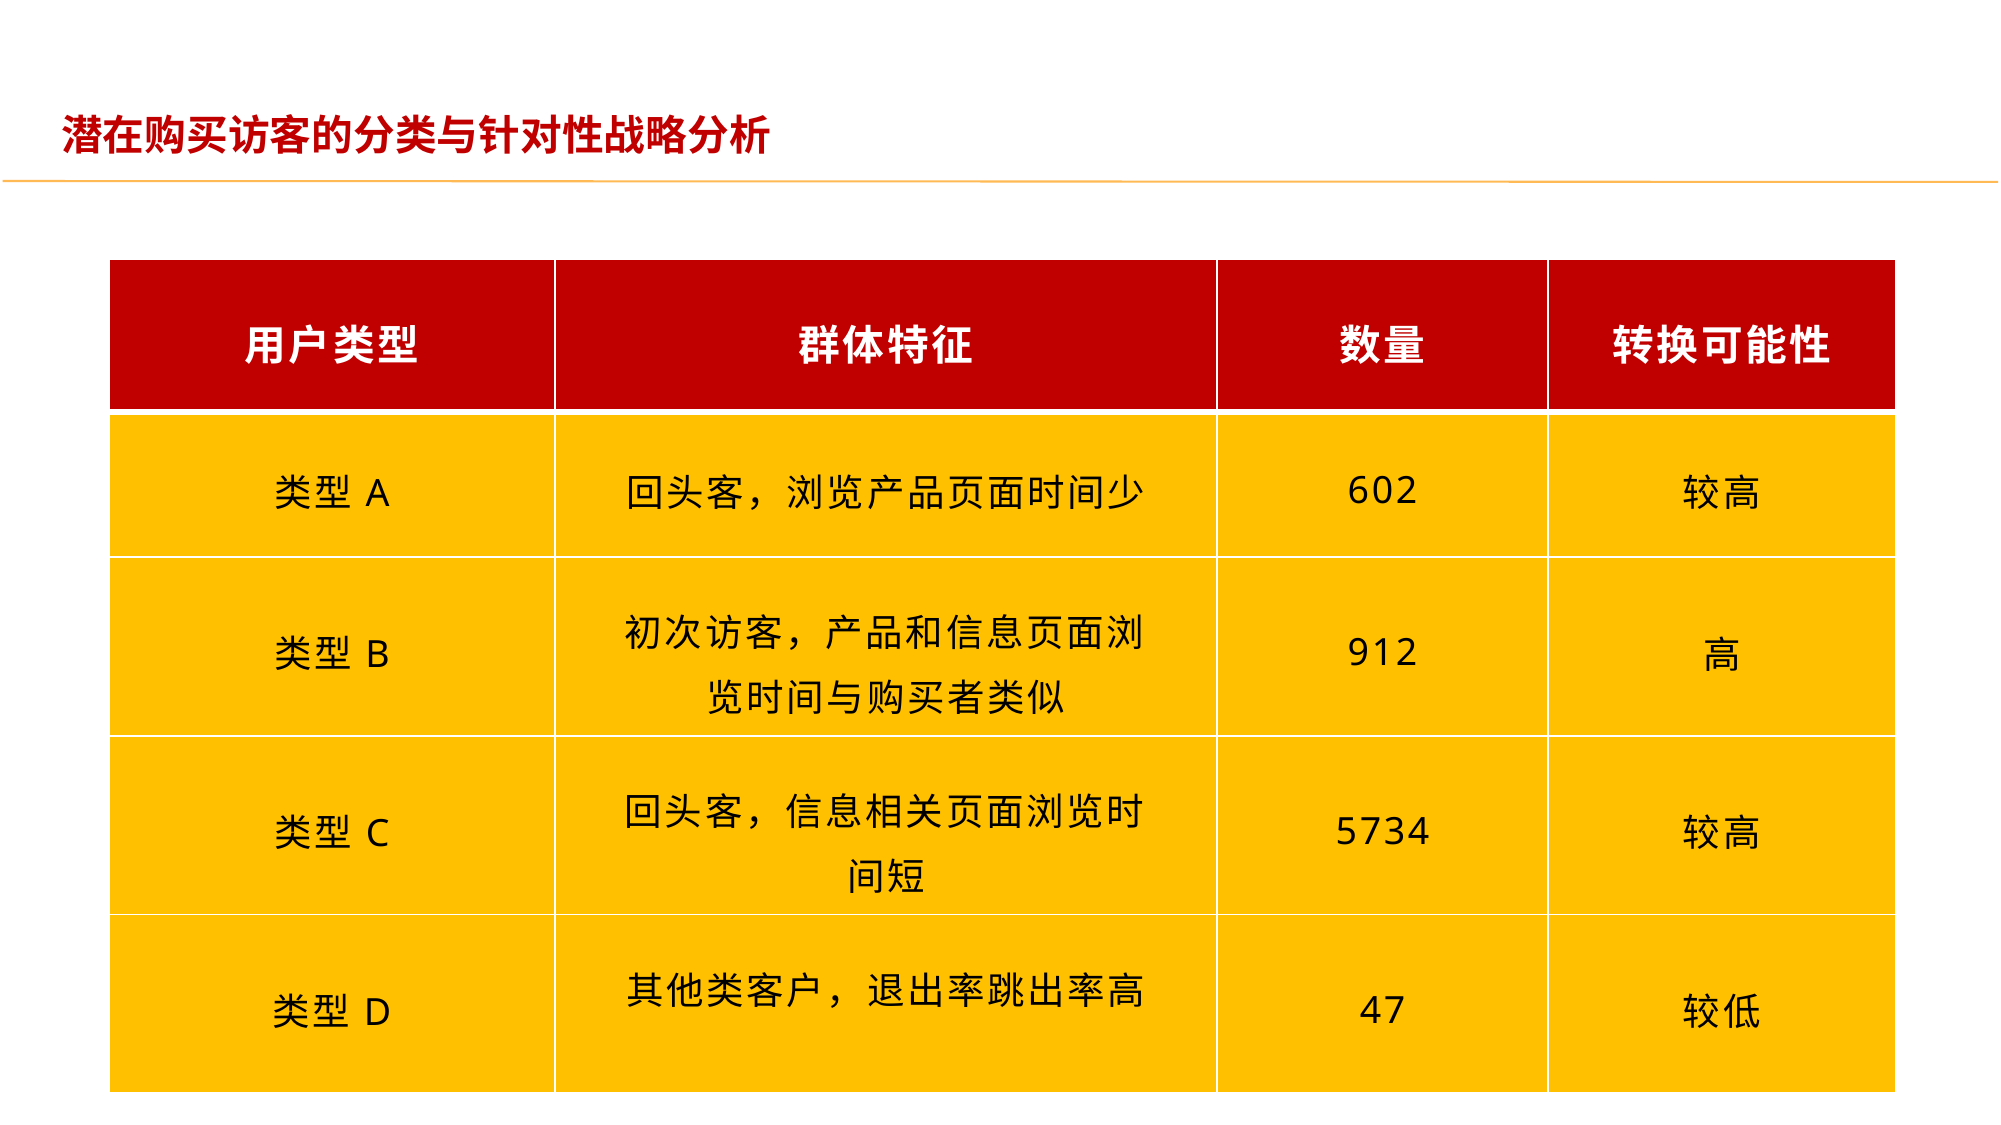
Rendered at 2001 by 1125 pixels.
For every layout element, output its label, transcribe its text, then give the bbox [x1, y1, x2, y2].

table_cell 类型A [110, 415, 554, 556]
table_cell 47 [1218, 915, 1547, 1092]
table_cell 5734 [1218, 737, 1547, 914]
table_cell 高 [1549, 558, 1895, 735]
text_box 潜在购买访客的分类与针对性战略分析 [46, 101, 786, 166]
table_header 数量 [1218, 260, 1547, 409]
table_cell 其他类客户，退出率跳出率高 [556, 915, 1216, 1092]
table_cell 类型B [110, 558, 554, 735]
table_header 群体特征 [556, 260, 1216, 409]
table_cell 类型D [110, 915, 554, 1092]
table_cell 回头客，信息相关页面浏览时间短 [556, 737, 1216, 914]
table_cell 回头客，浏览产品页面时间少 [556, 415, 1216, 556]
table_cell 初次访客，产品和信息页面浏览时间与购买者类似 [556, 558, 1216, 735]
table_cell 912 [1218, 558, 1547, 735]
table_cell 类型C [110, 737, 554, 914]
table_cell 较低 [1549, 915, 1895, 1092]
table_cell 较高 [1549, 737, 1895, 914]
table_cell 较高 [1549, 415, 1895, 556]
table_header 转换可能性 [1549, 260, 1895, 409]
table_cell 602 [1218, 415, 1547, 556]
table_header 用户类型 [110, 260, 554, 409]
